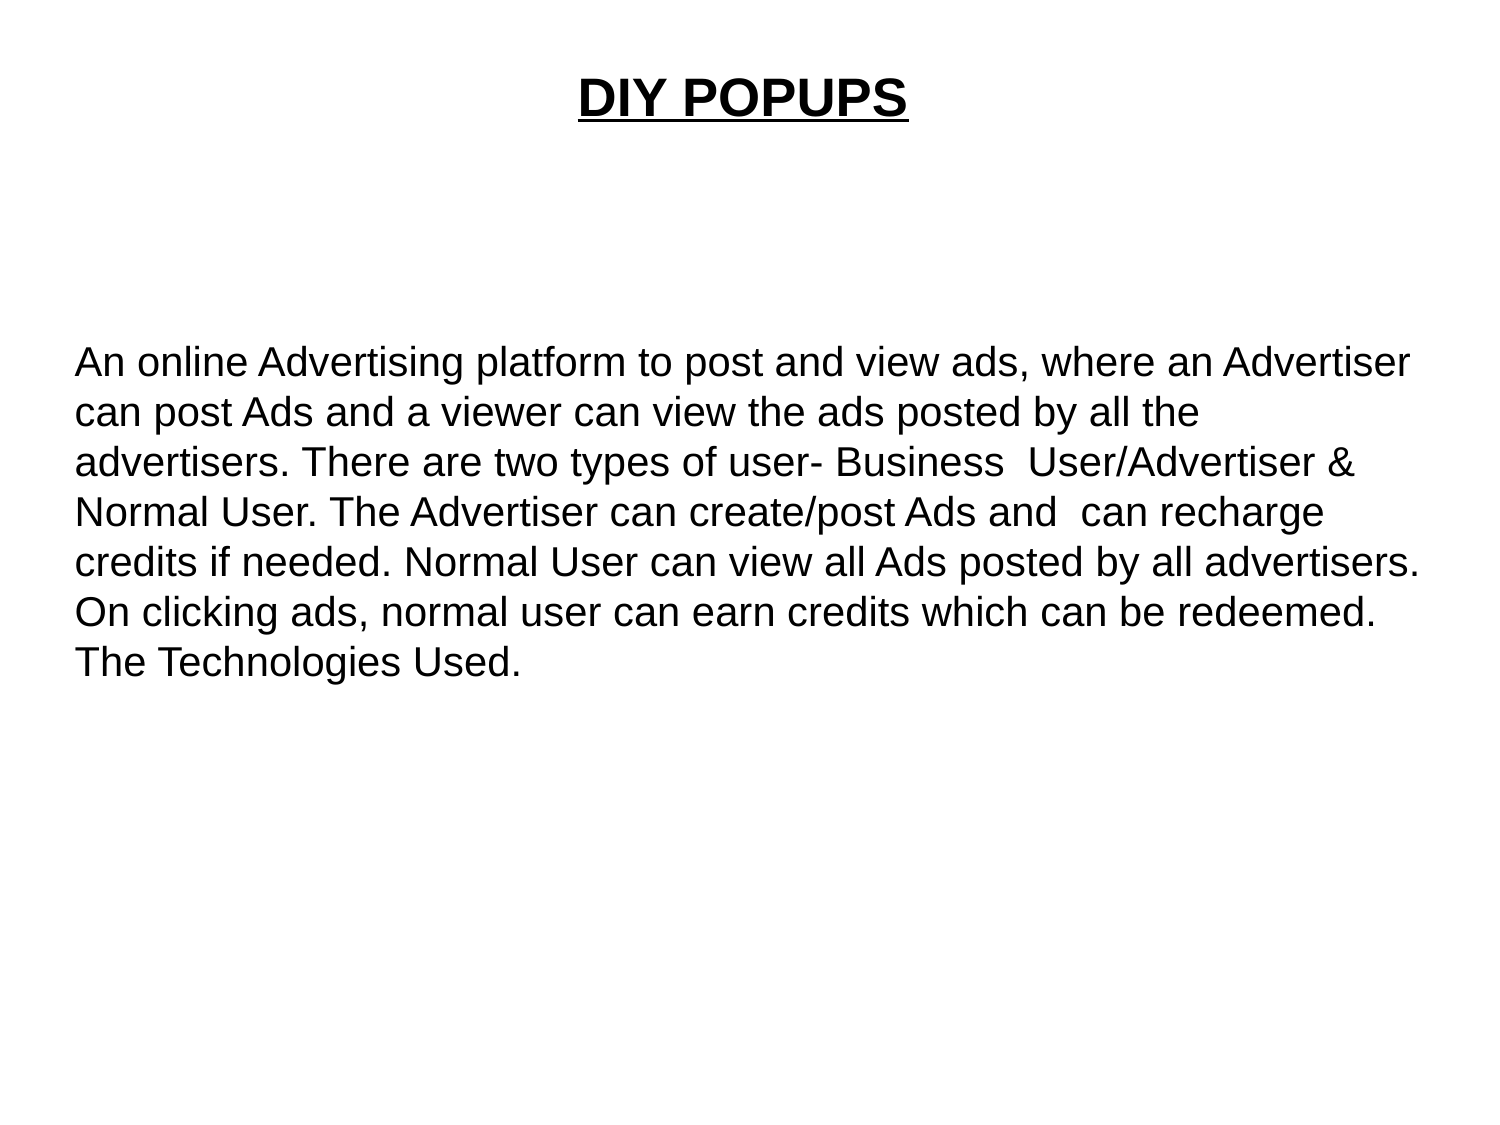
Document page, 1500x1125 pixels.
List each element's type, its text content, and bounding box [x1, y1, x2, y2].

text_box An online Advertising platform to post and view ads, where an Advertiser can post Ads and a viewer can view the ads posted by all the advertisers. There are two types of user- Business User/Advertiser & Normal User. The Advertiser can create/post Ads and can recharge credits if needed. Normal User can view all Ads posted by all advertisers. On clicking ads, normal user can earn credits which can be redeemed. The Technologies Used. [59, 277, 1441, 843]
text_box DIY POPUPS [93, 54, 1393, 277]
